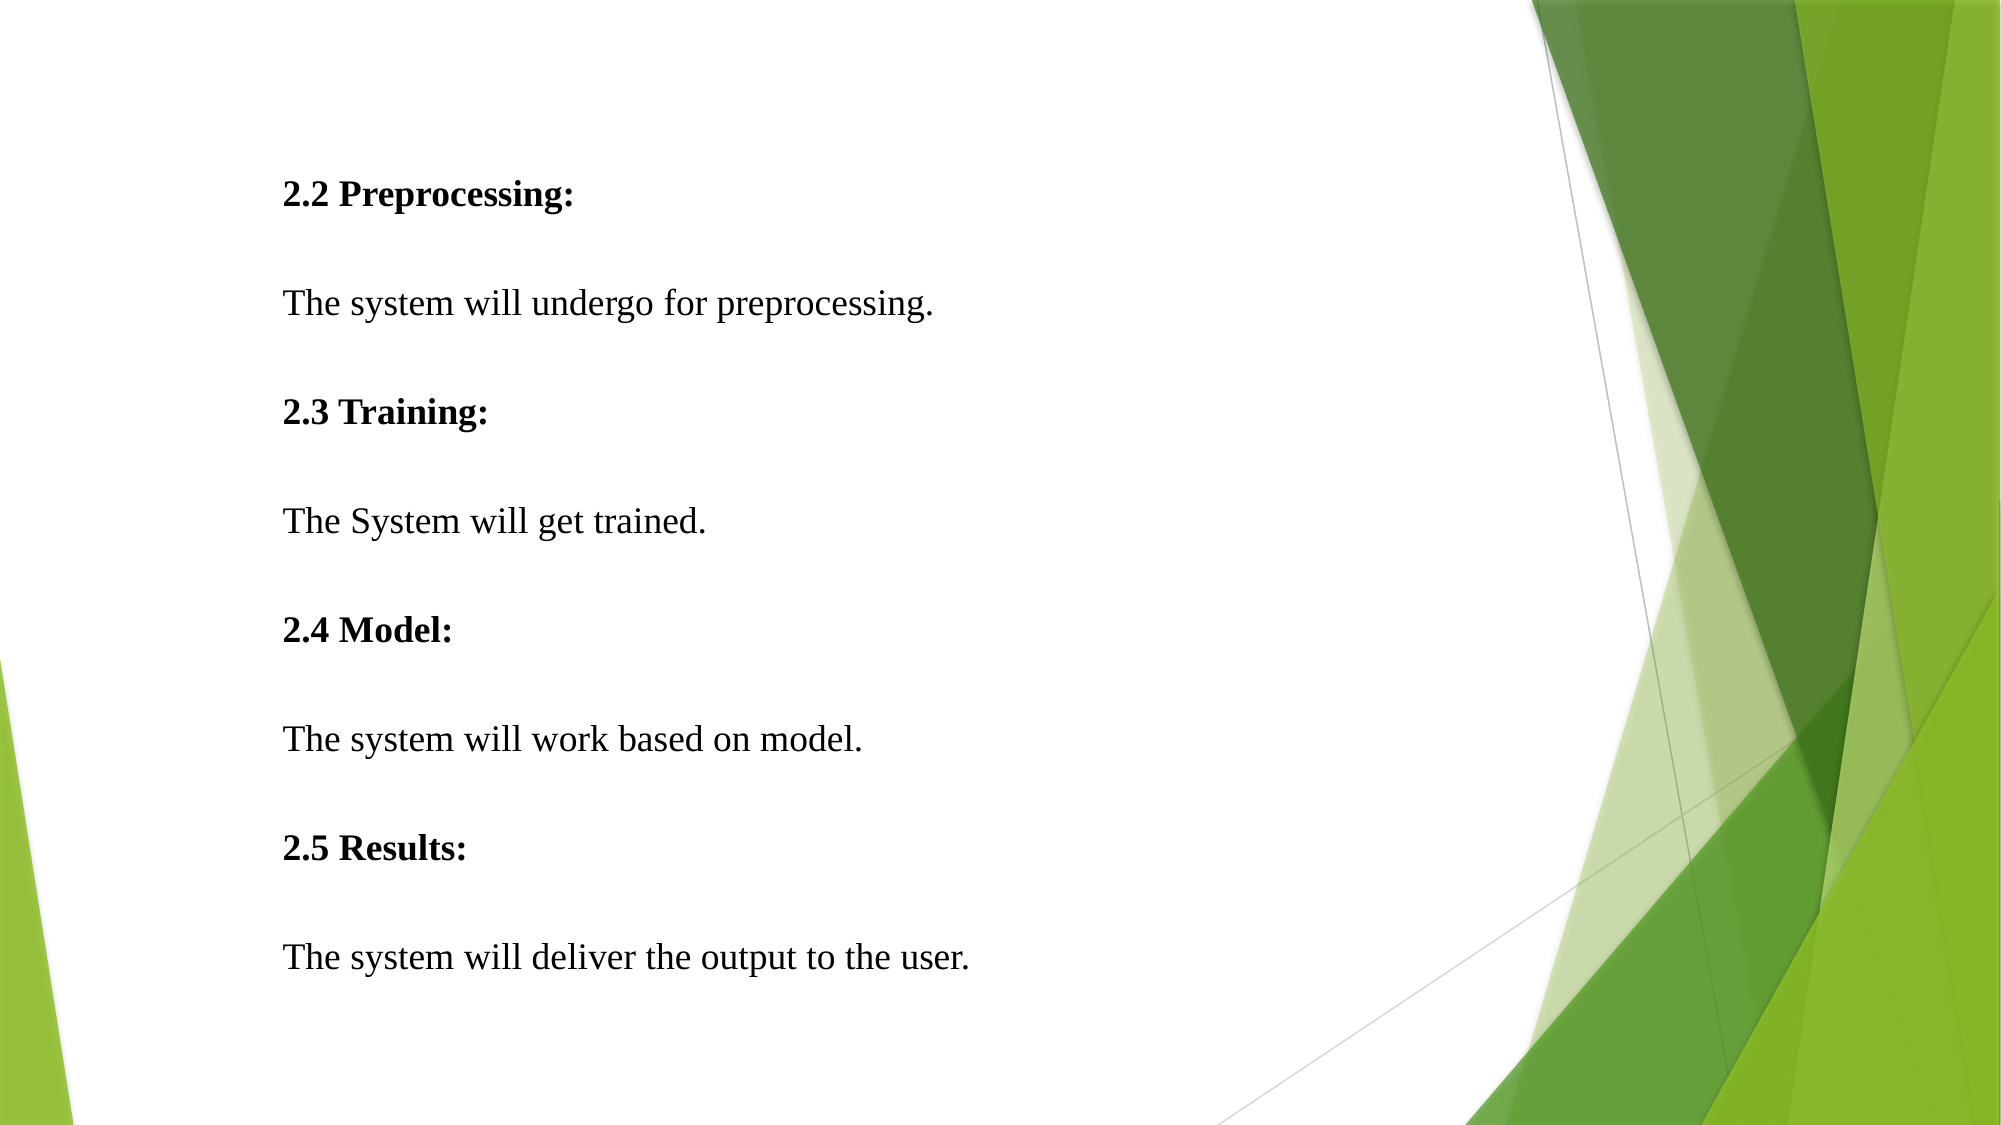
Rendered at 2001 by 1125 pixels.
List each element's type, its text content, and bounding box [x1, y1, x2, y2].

text_box 2.2 Preprocessing: The system will undergo for preprocessing. 2.3 Training: The System will get trained. 2.4 Model: The system will work based on model. 2.5 Results: The system will deliver the output to the user. [267, 138, 1500, 985]
